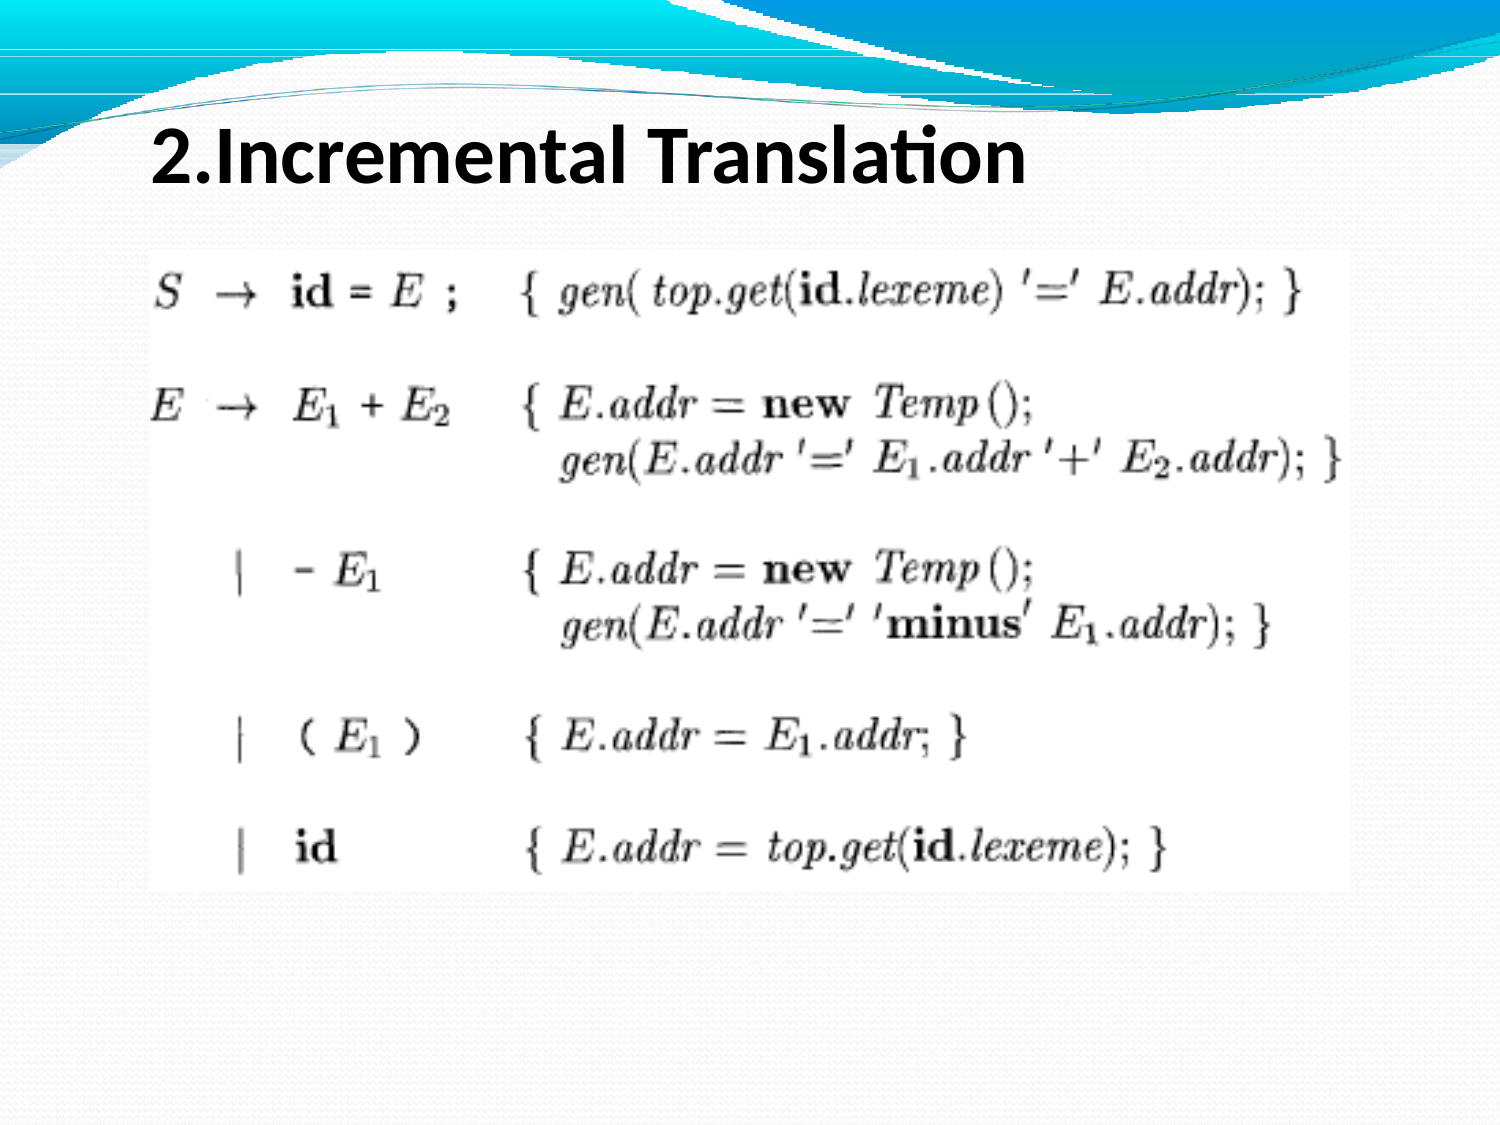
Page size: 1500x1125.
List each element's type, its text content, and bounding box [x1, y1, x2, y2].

text_box [149, 250, 1350, 893]
title 2.Incremental Translation [147, 97, 1043, 288]
picture [0, 0, 1500, 1125]
